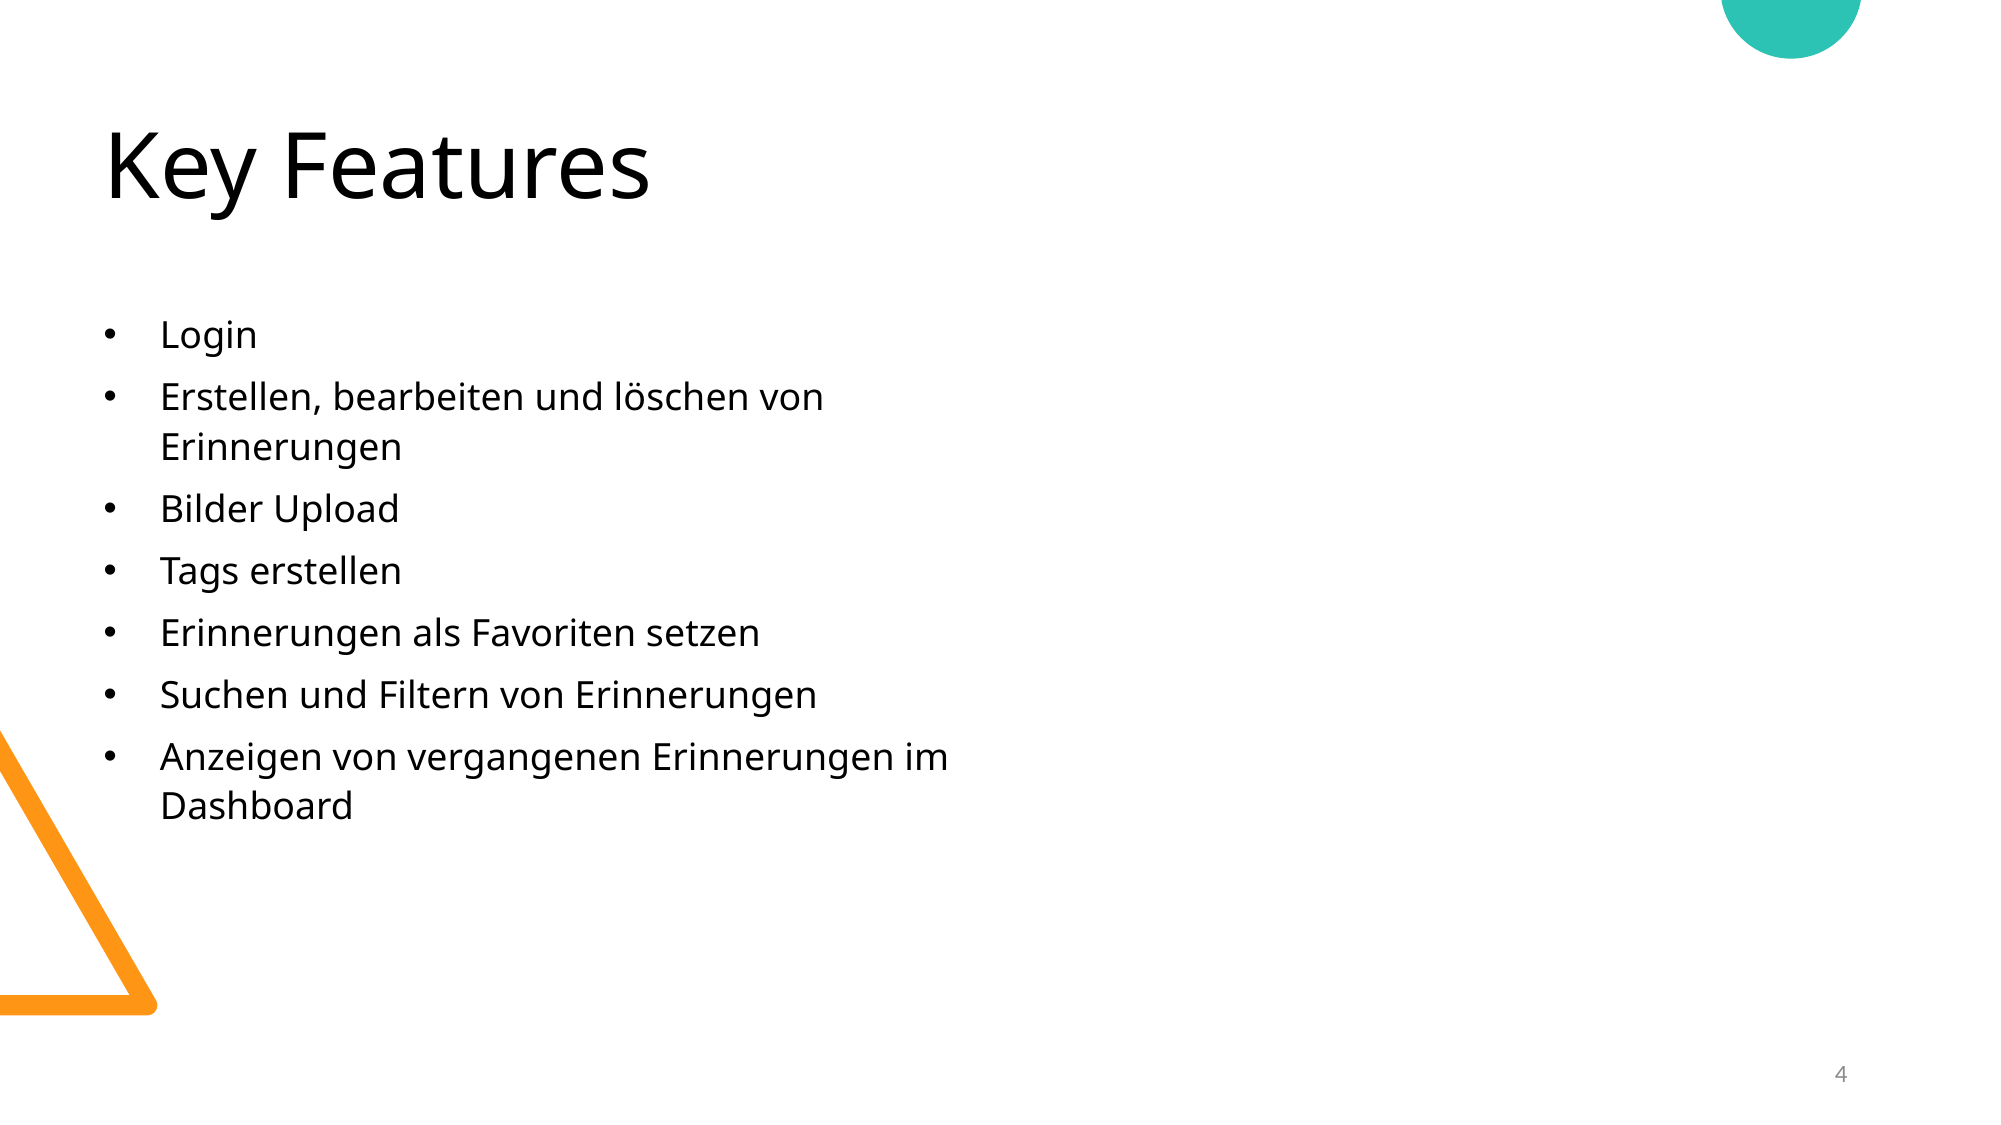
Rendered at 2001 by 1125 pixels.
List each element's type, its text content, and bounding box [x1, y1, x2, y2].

slide_number 4 [1412, 1042, 1863, 1103]
title Key Features [88, 59, 1041, 278]
text_box Login Erstellen, bearbeiten und löschen von Erinnerungen Bilder Upload Tags erstellen Erinnerungen als Favoriten setzen Suchen und Filtern von Erinnerungen Anzeigen von vergangenen Erinnerungen im Dashboard [88, 299, 1041, 1014]
